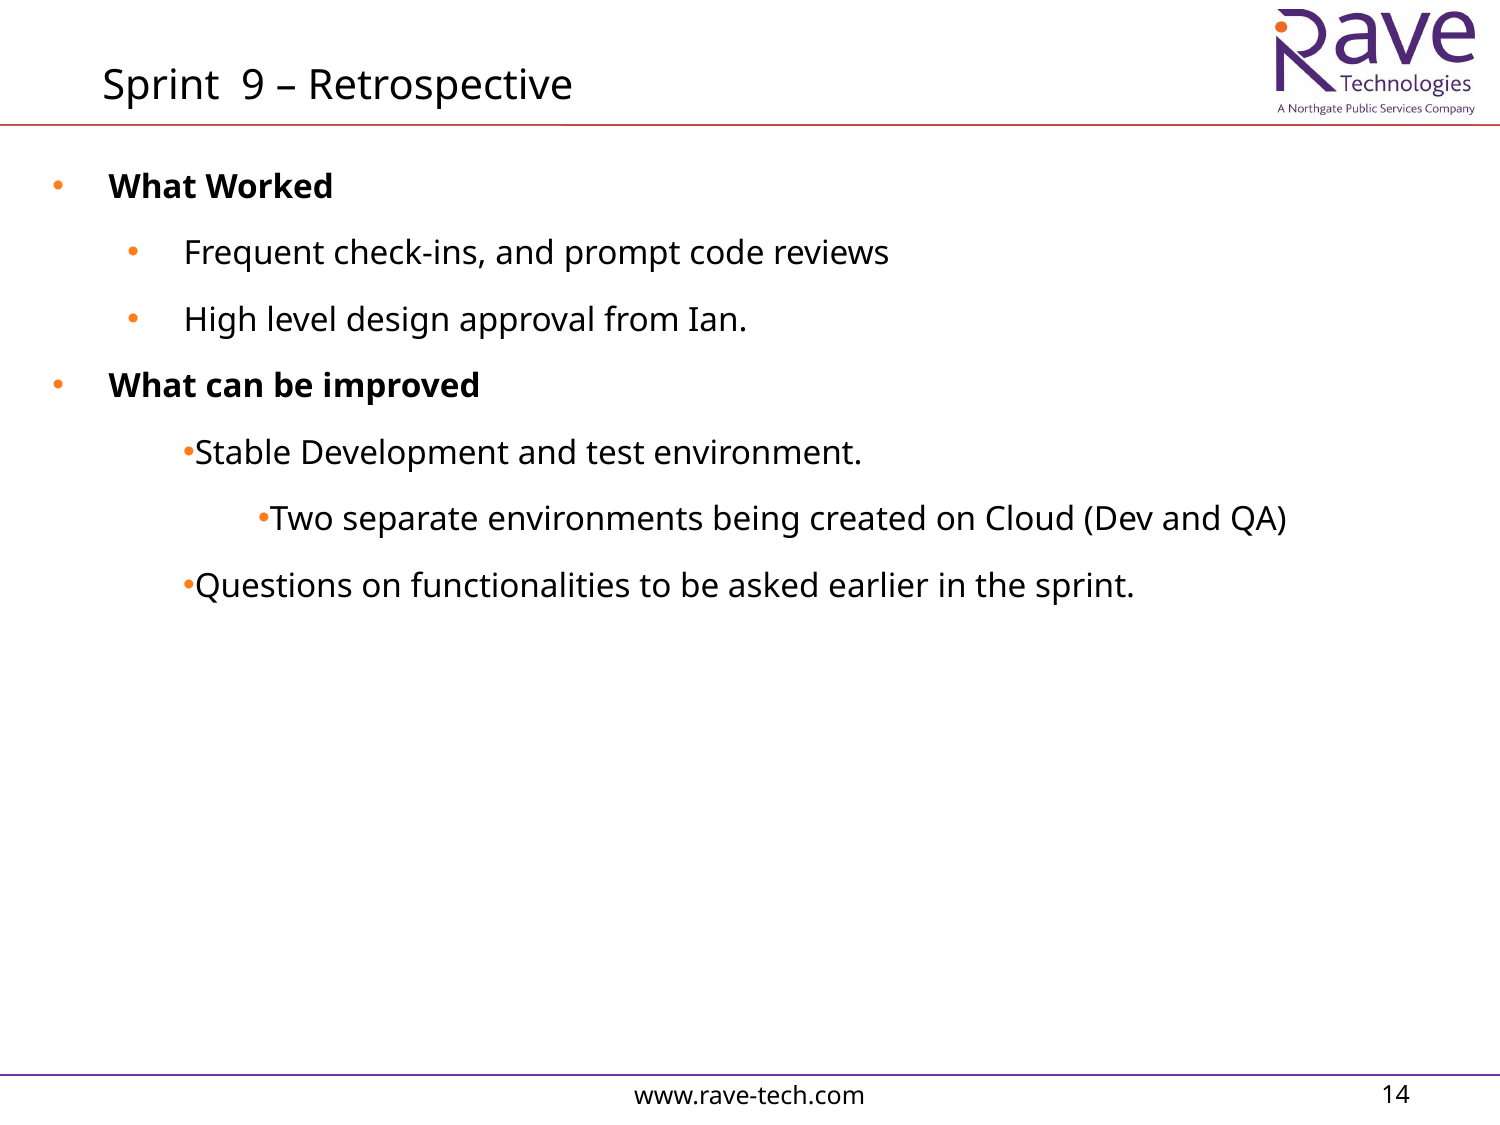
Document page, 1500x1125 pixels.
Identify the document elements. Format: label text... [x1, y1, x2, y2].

slide_number 14 [1074, 1065, 1425, 1125]
text_box Sprint 9 – Retrospective [87, 50, 1100, 115]
footer www.rave-tech.com [512, 1065, 988, 1125]
picture [1275, 9, 1475, 115]
text_box What Worked Frequent check-ins, and prompt code reviews High level design approval from Ian. What can be improved Stable Development and test environment. Two separate environments being created on Cloud (Dev and QA) Questions on functionalities to be asked earlier in the sprint. [37, 137, 1475, 936]
